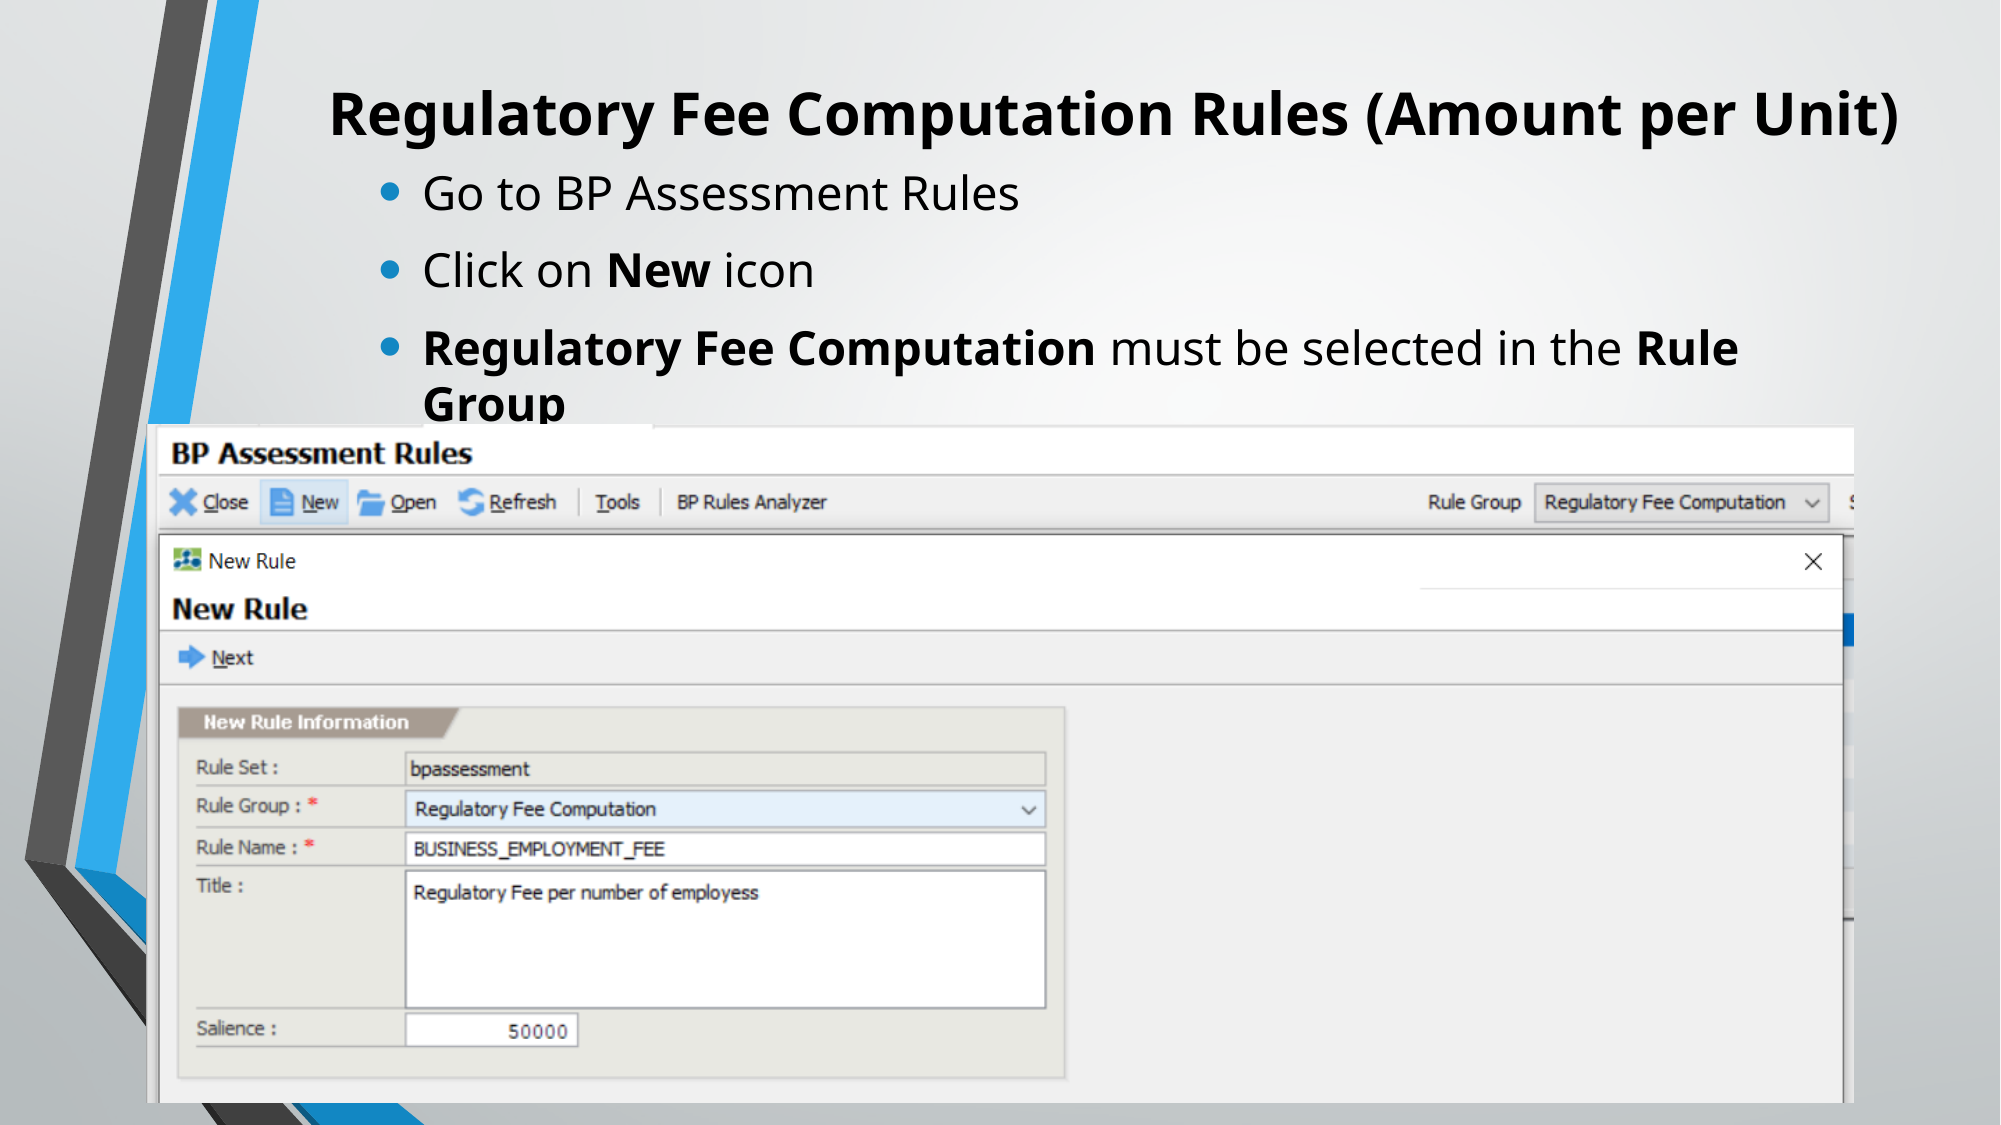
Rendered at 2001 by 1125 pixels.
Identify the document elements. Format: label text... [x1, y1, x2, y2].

picture [146, 423, 1854, 1103]
title Regulatory Fee Computation Rules (Amount per Unit) [211, 67, 2000, 156]
list Go to BP Assessment Rules Click on New icon Regulatory Fee Computation must be selected in the Rule Group [363, 155, 1826, 423]
